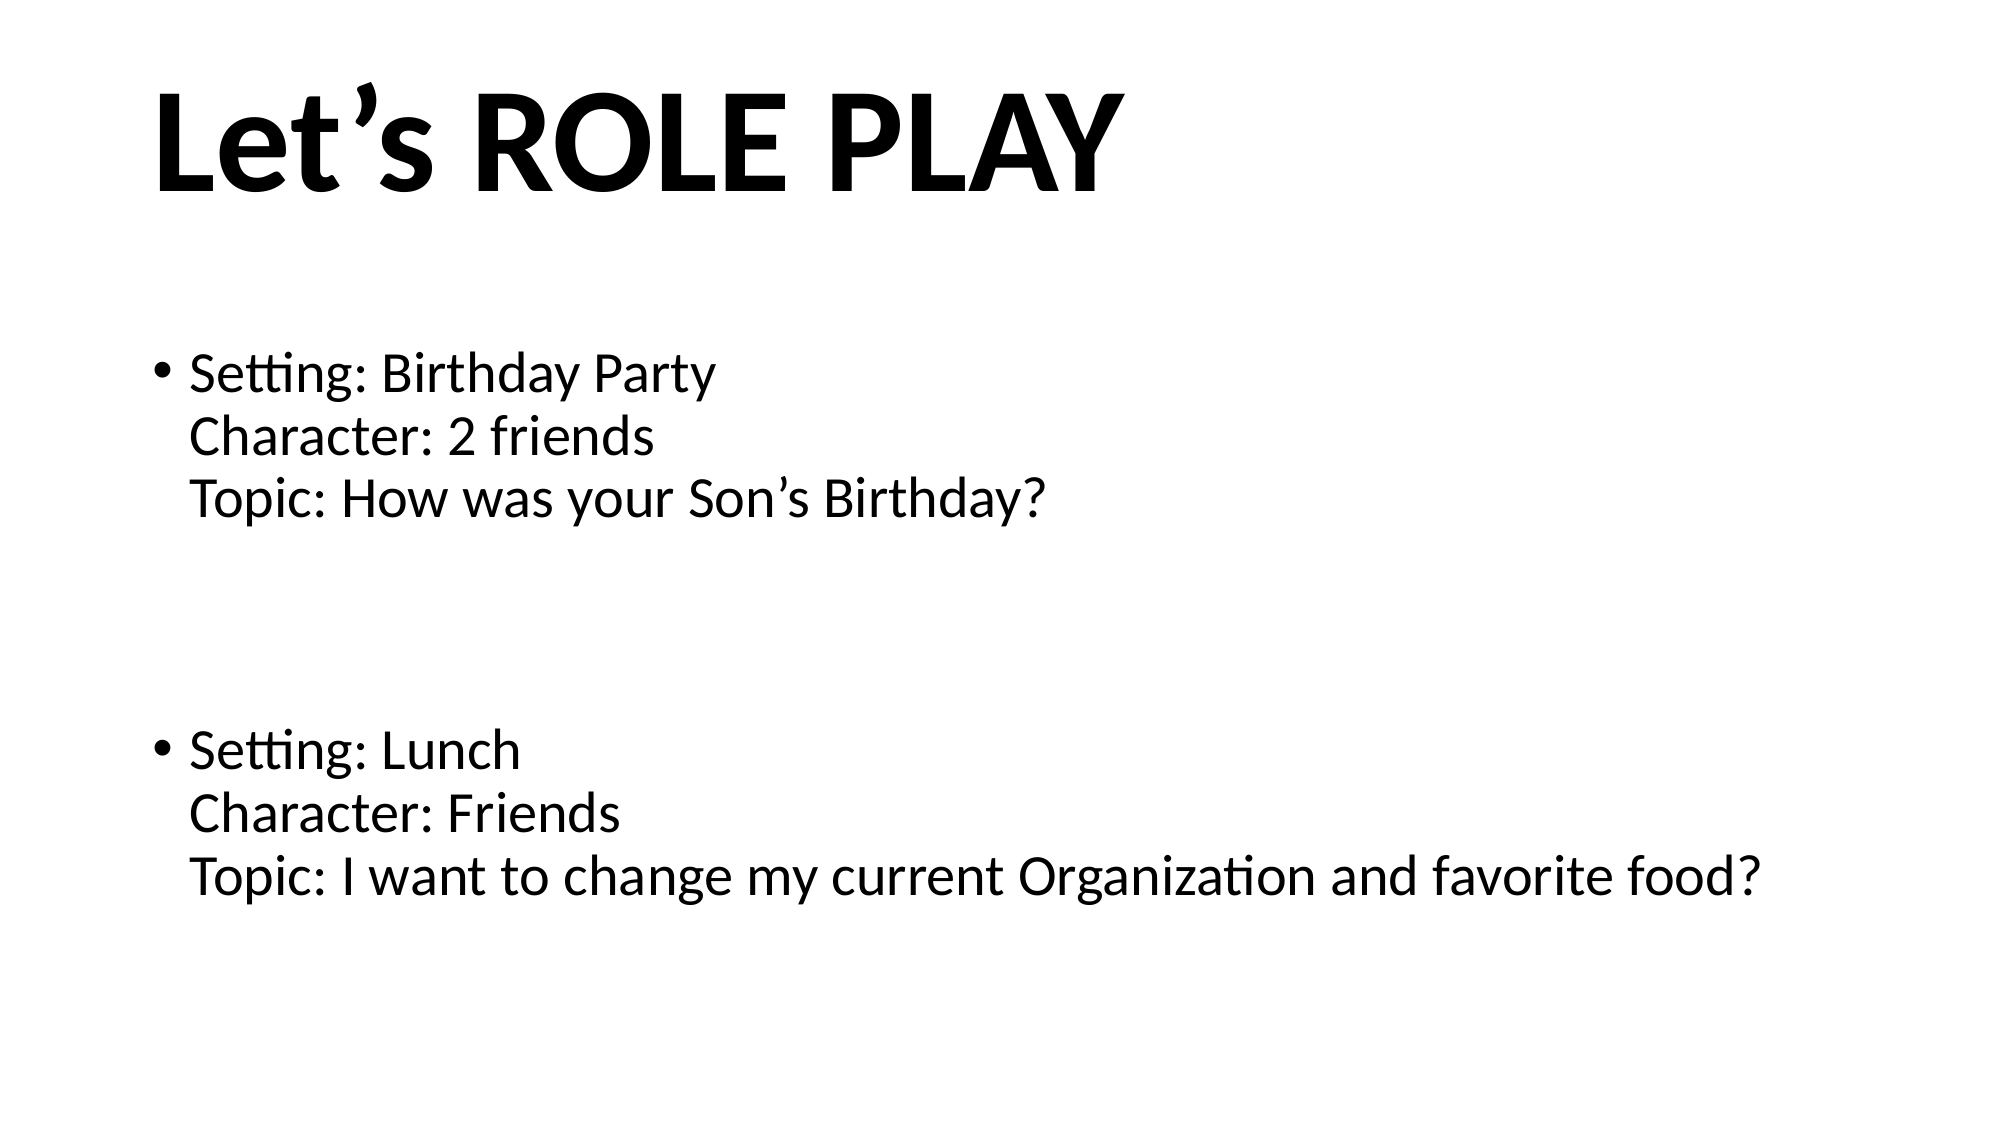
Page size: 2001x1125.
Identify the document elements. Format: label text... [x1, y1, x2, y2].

list Setting: Birthday Party Character: 2 friends Topic: How was your Son’s Birthday? Setting: Lunch Character: Friends Topic: I want to change my current Organization and favorite food? [137, 334, 1863, 1048]
title Let’s ROLE PLAY [137, 33, 1863, 252]
